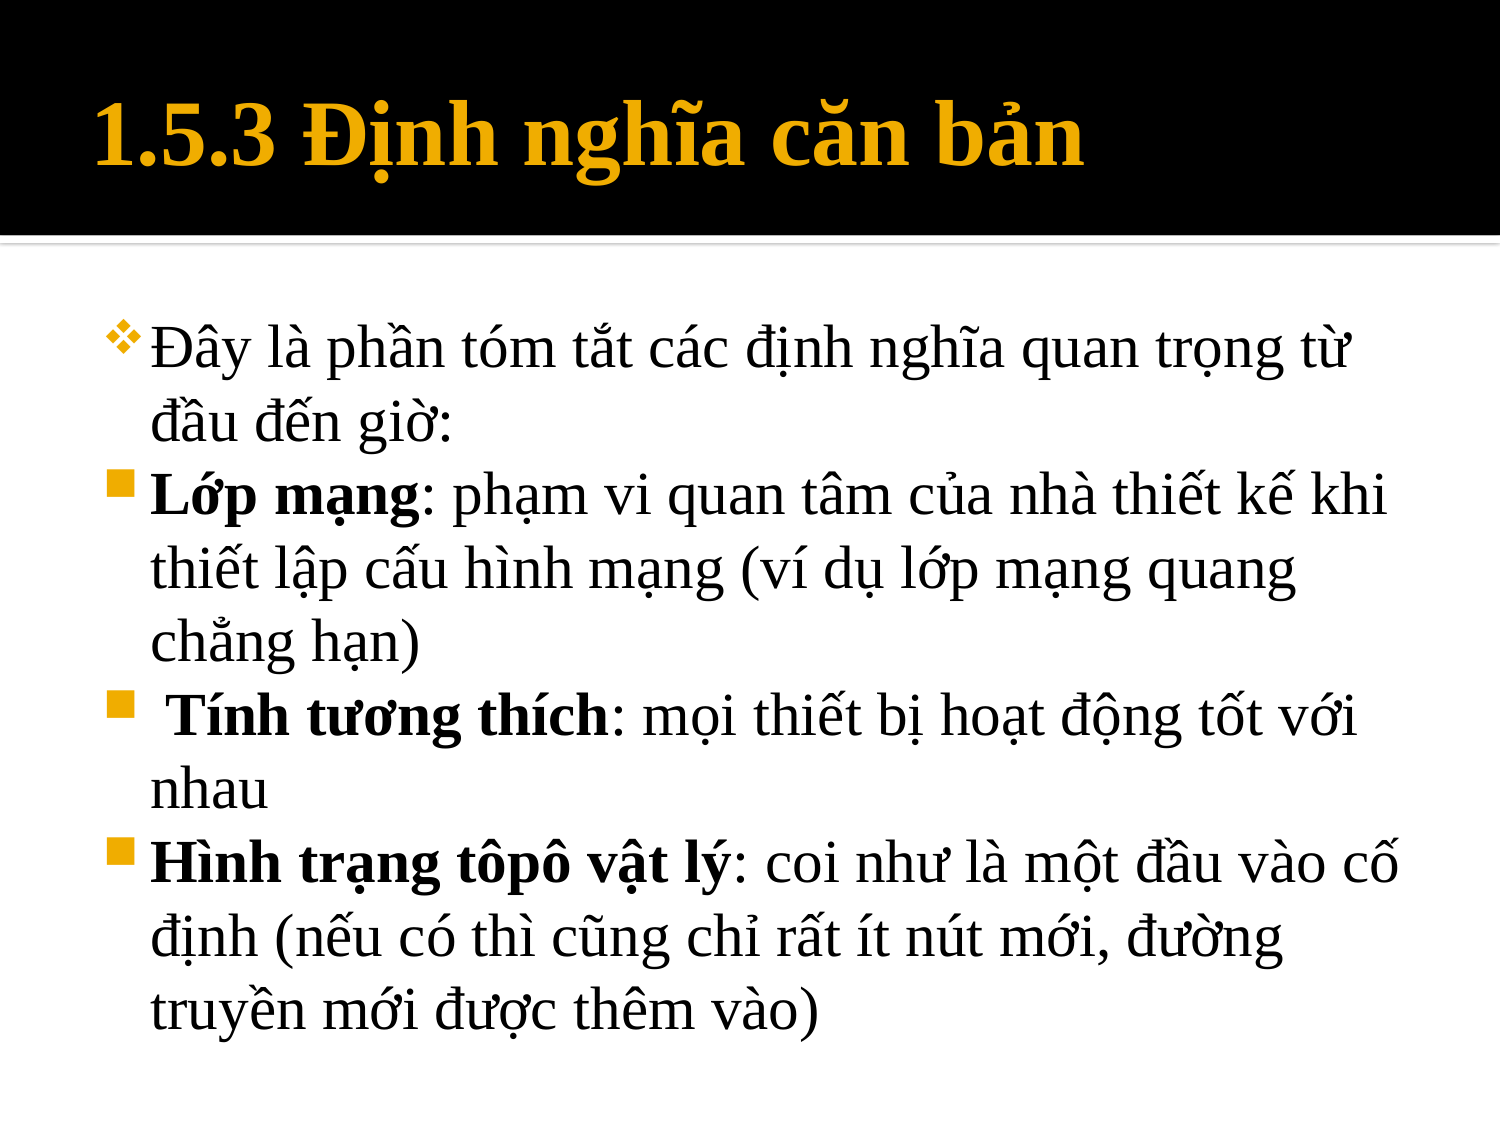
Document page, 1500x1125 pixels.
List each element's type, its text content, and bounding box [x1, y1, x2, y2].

list Đây là phần tóm tắt các định nghĩa quan trọng từ đầu đến giờ: Lớp mạng: phạm vi quan tâm của nhà thiết kế khi thiết lập cấu hình mạng (ví dụ lớp mạng quang chẳng hạn) Tính tương thích: mọi thiết bị hoạt động tốt với nhau Hình trạng tôpô vật lý: coi như là một đầu vào cố định (nếu có thì cũng chỉ rất ít nút mới, đường truyền mới được thêm vào) [75, 291, 1425, 1050]
title 1.5.3 Định nghĩa căn bản [75, 25, 1425, 231]
